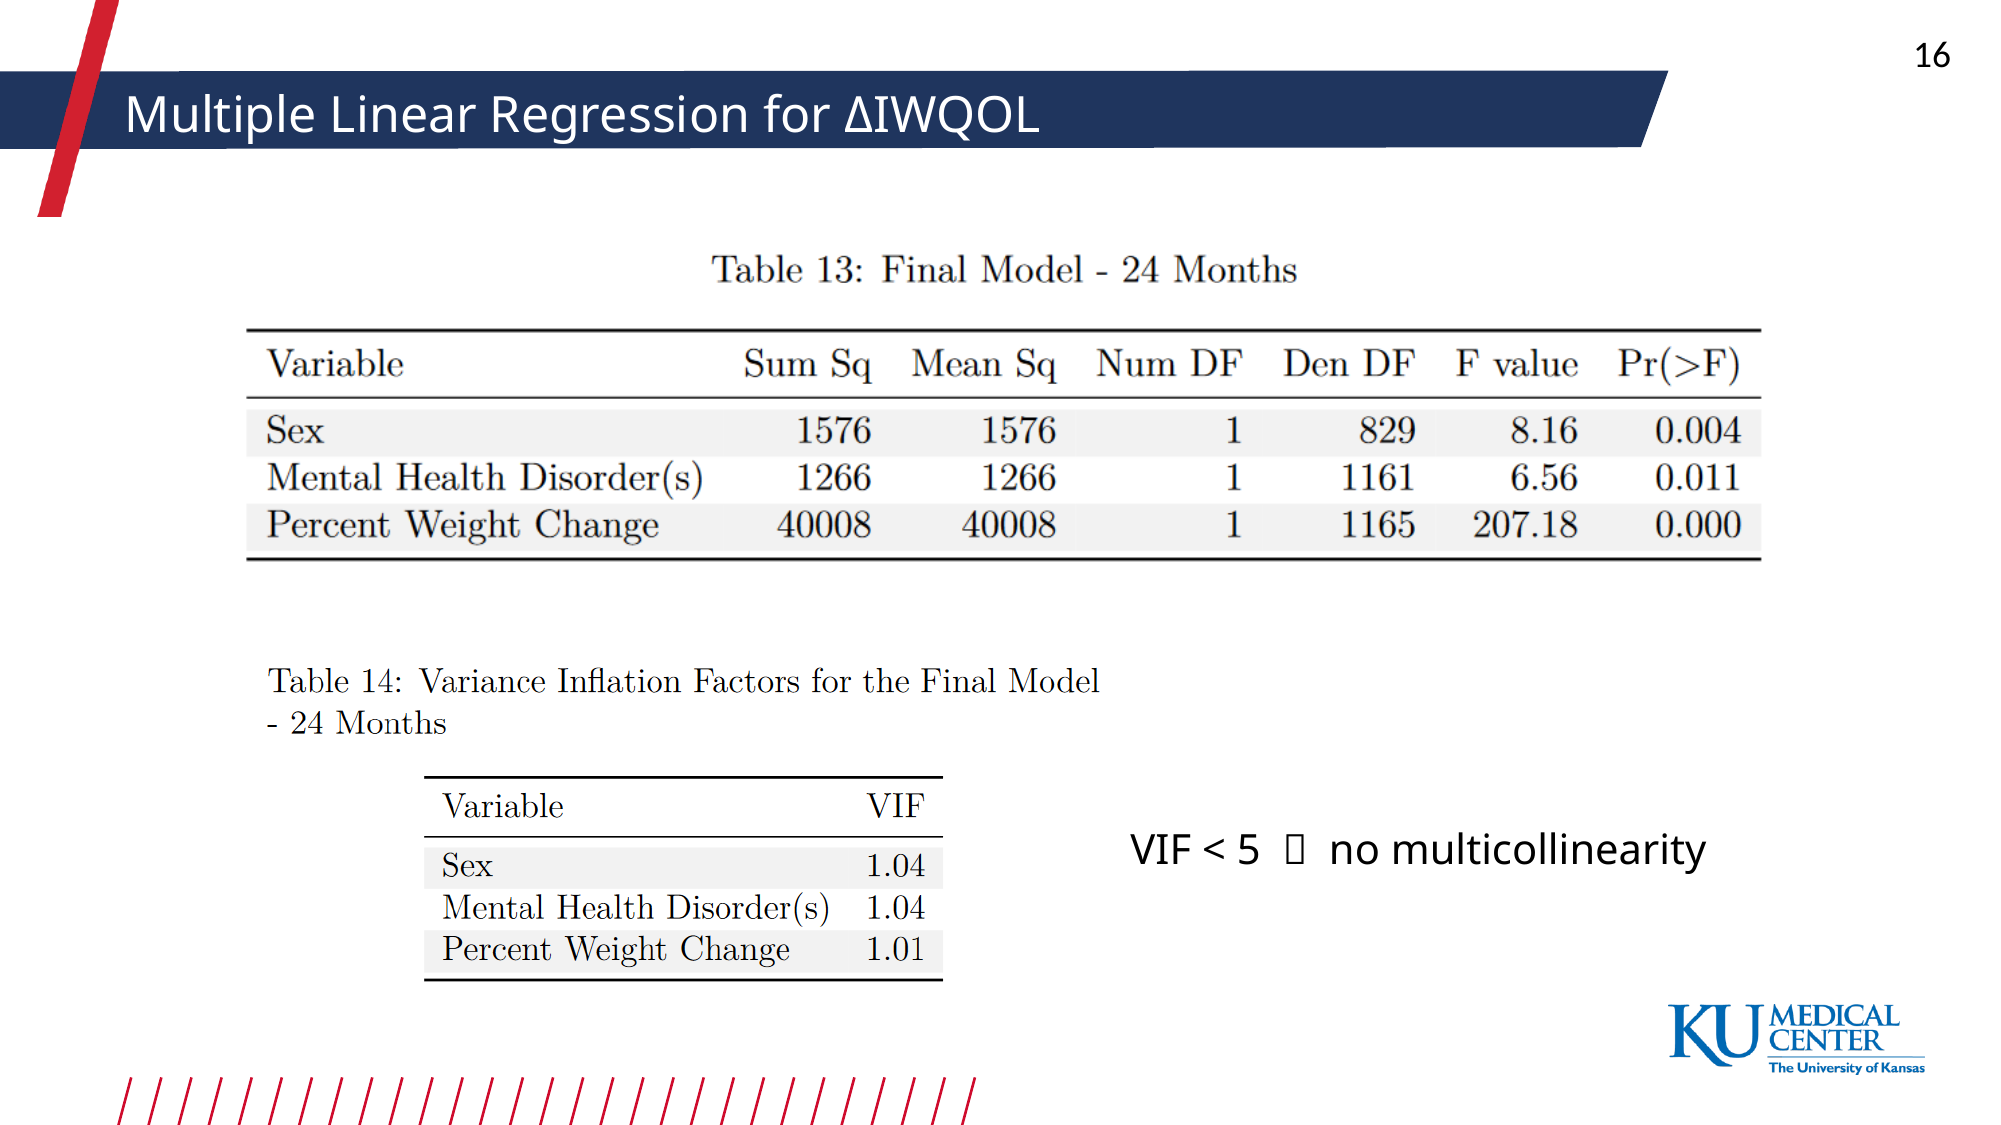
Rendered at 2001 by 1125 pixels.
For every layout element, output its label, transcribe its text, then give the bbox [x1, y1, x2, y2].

text_box Multiple Linear Regression for ΔIWQOL [110, 74, 1638, 150]
text_box VIF < 5  no multicollinearity [1117, 790, 1745, 881]
picture [255, 652, 1117, 995]
picture [221, 217, 1779, 586]
text_box 16 [1889, 22, 1966, 83]
picture [1668, 1004, 1925, 1075]
picture [37, 0, 119, 217]
